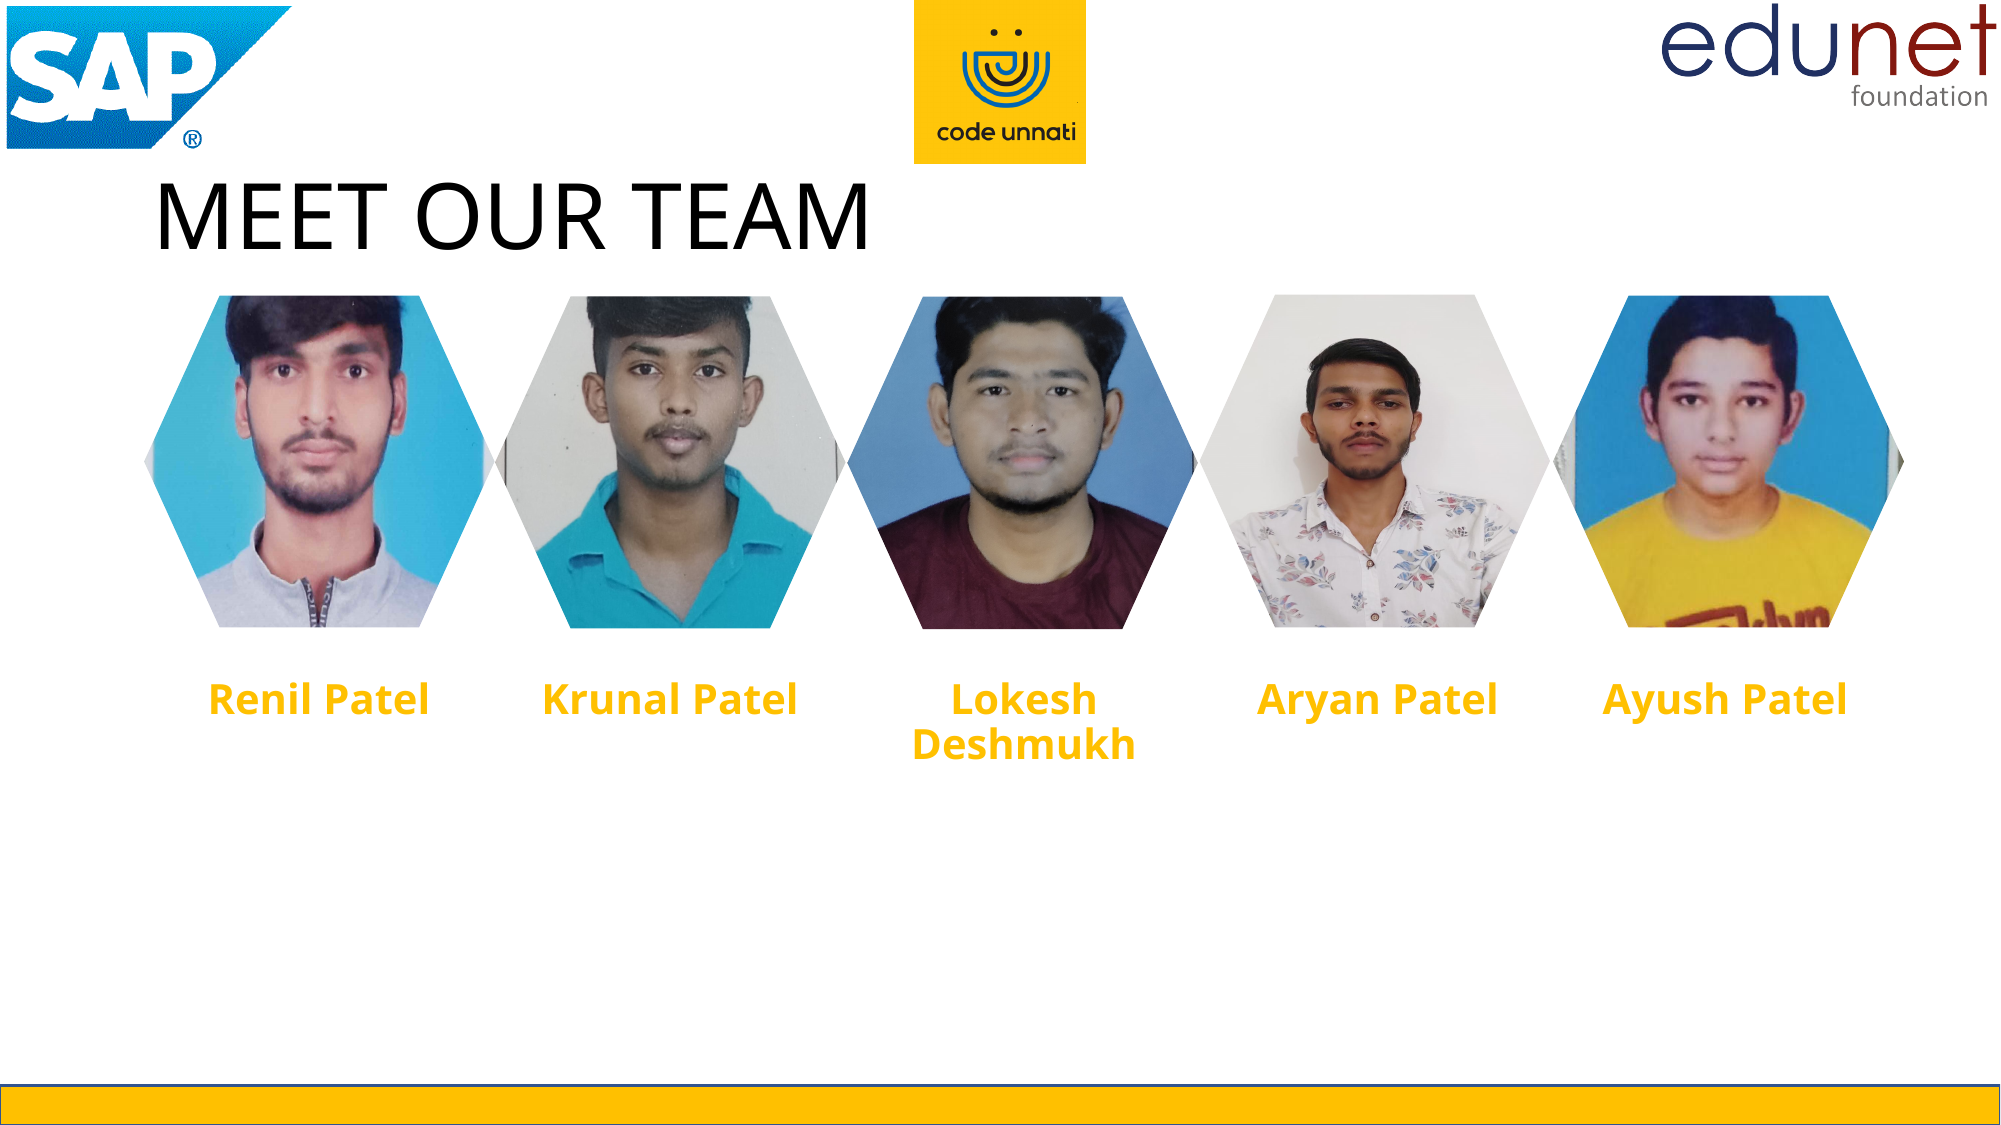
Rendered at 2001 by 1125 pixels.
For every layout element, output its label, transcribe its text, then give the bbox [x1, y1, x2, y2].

text_box Ayush Patel [1550, 671, 1901, 728]
picture [144, 295, 846, 629]
picture [1552, 295, 1904, 628]
picture [847, 296, 1198, 630]
picture [1199, 294, 1550, 628]
picture [1654, 0, 2000, 113]
picture [914, 0, 1086, 163]
title MEET OUR TEAM [137, 163, 1863, 272]
list Lokesh Deshmukh [848, 671, 1200, 728]
list Krunal Patel [494, 671, 846, 728]
list Aryan Patel [1202, 671, 1550, 728]
list Renil Patel [143, 671, 494, 728]
picture [0, 0, 339, 157]
